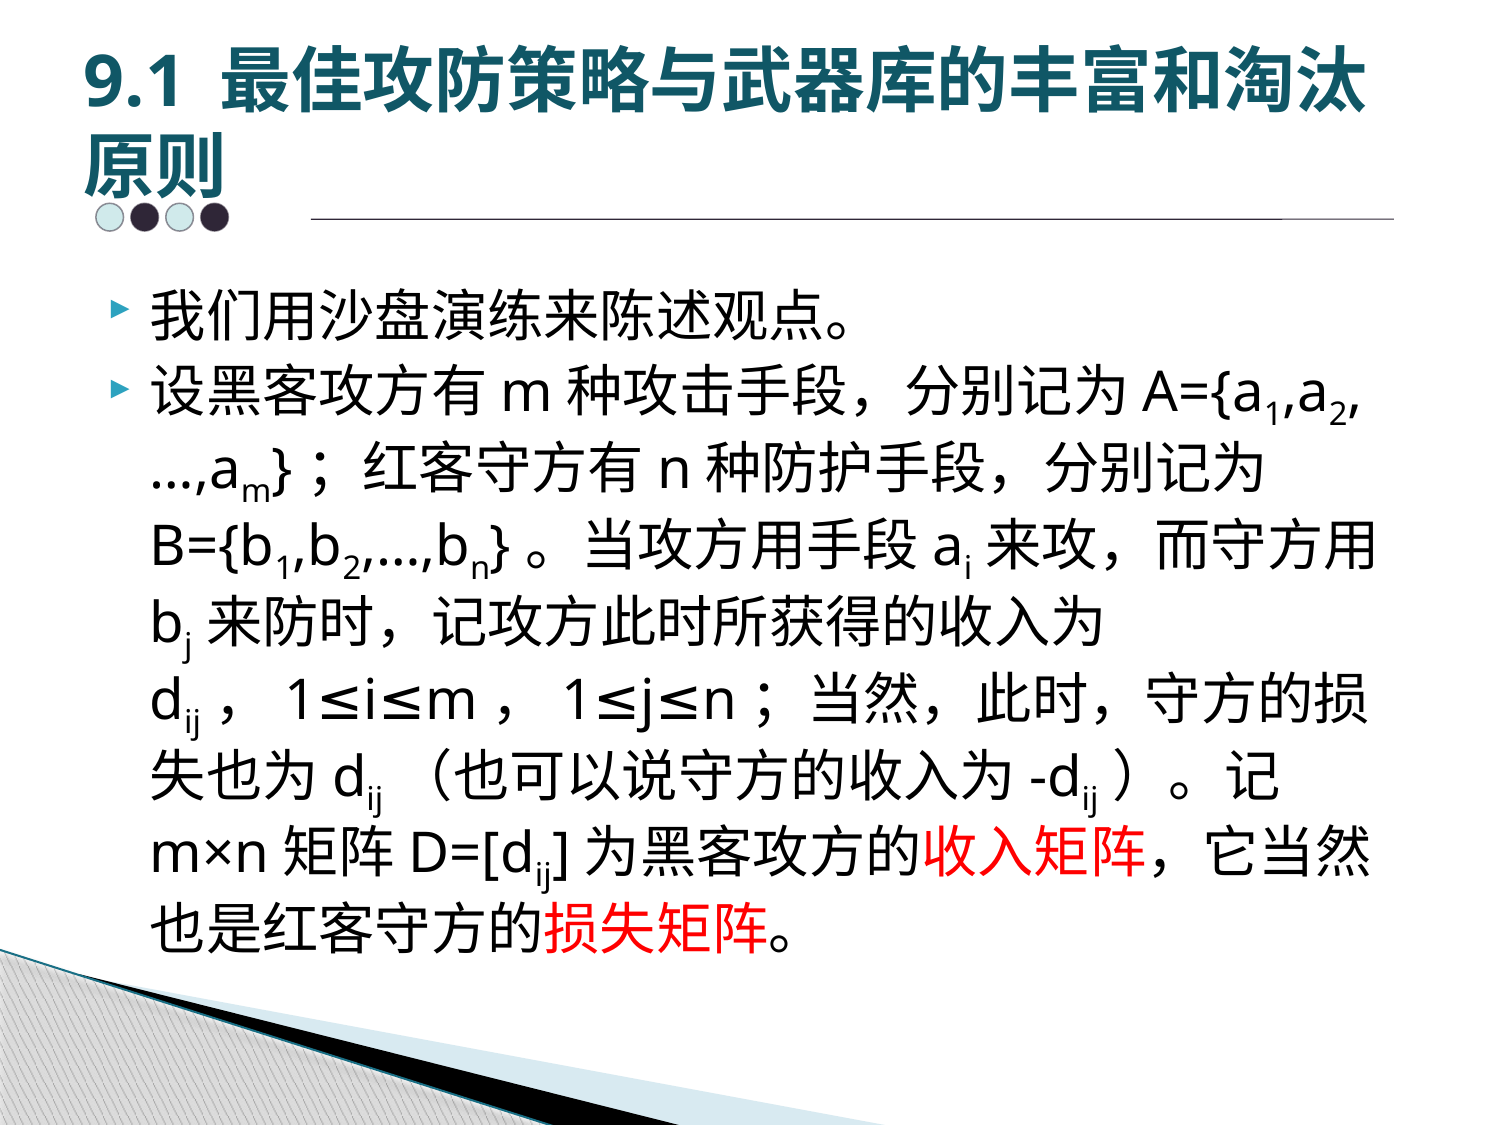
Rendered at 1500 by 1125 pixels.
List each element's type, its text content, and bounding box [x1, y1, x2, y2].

title 9.1 最佳攻防策略与武器库的丰富和淘汰原则 [68, 26, 1419, 215]
list 我们用沙盘演练来陈述观点。 设黑客攻方有m种攻击手段，分别记为A={a1,a2,…,am}；红客守方有n种防护手段，分别记为B={b1,b2,…,bn}。当攻方用手段ai来攻，而守方用bj来防时，记攻方此时所获得的收入为dij，1≤i≤m，1≤j≤n；当然，此时，守方的损失也为dij（也可以说守方的收入为-dij）。记m×n矩阵D=[dij]为黑客攻方的收入矩阵，它当然也是红客守方的损失矩阵。 [75, 272, 1425, 849]
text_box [95, 203, 229, 232]
